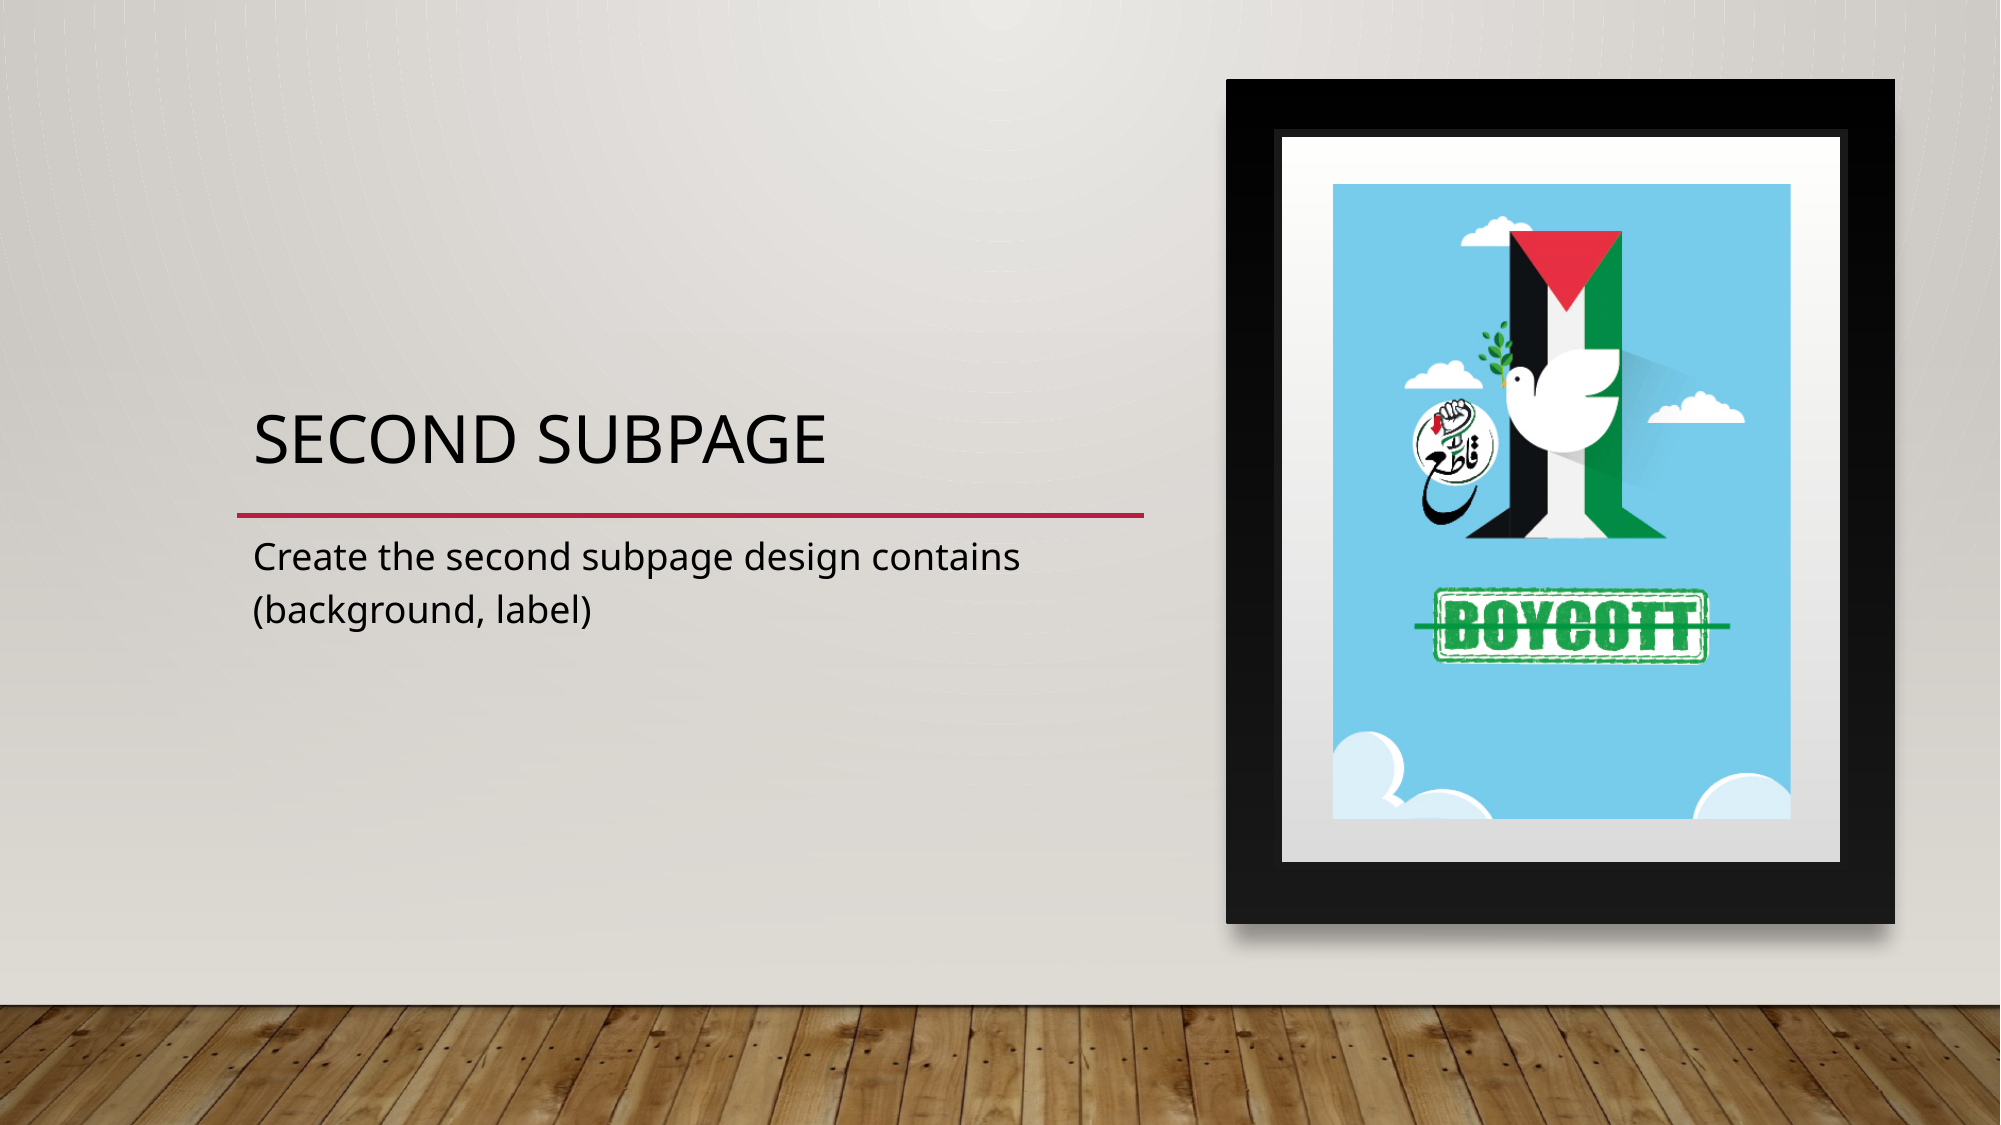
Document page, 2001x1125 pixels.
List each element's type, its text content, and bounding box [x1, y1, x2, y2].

picture [1332, 183, 1791, 819]
picture [0, 1005, 2000, 1125]
list Create the second subpage design contains (background, label) [237, 516, 1221, 845]
title Second subpage [238, 185, 1146, 486]
